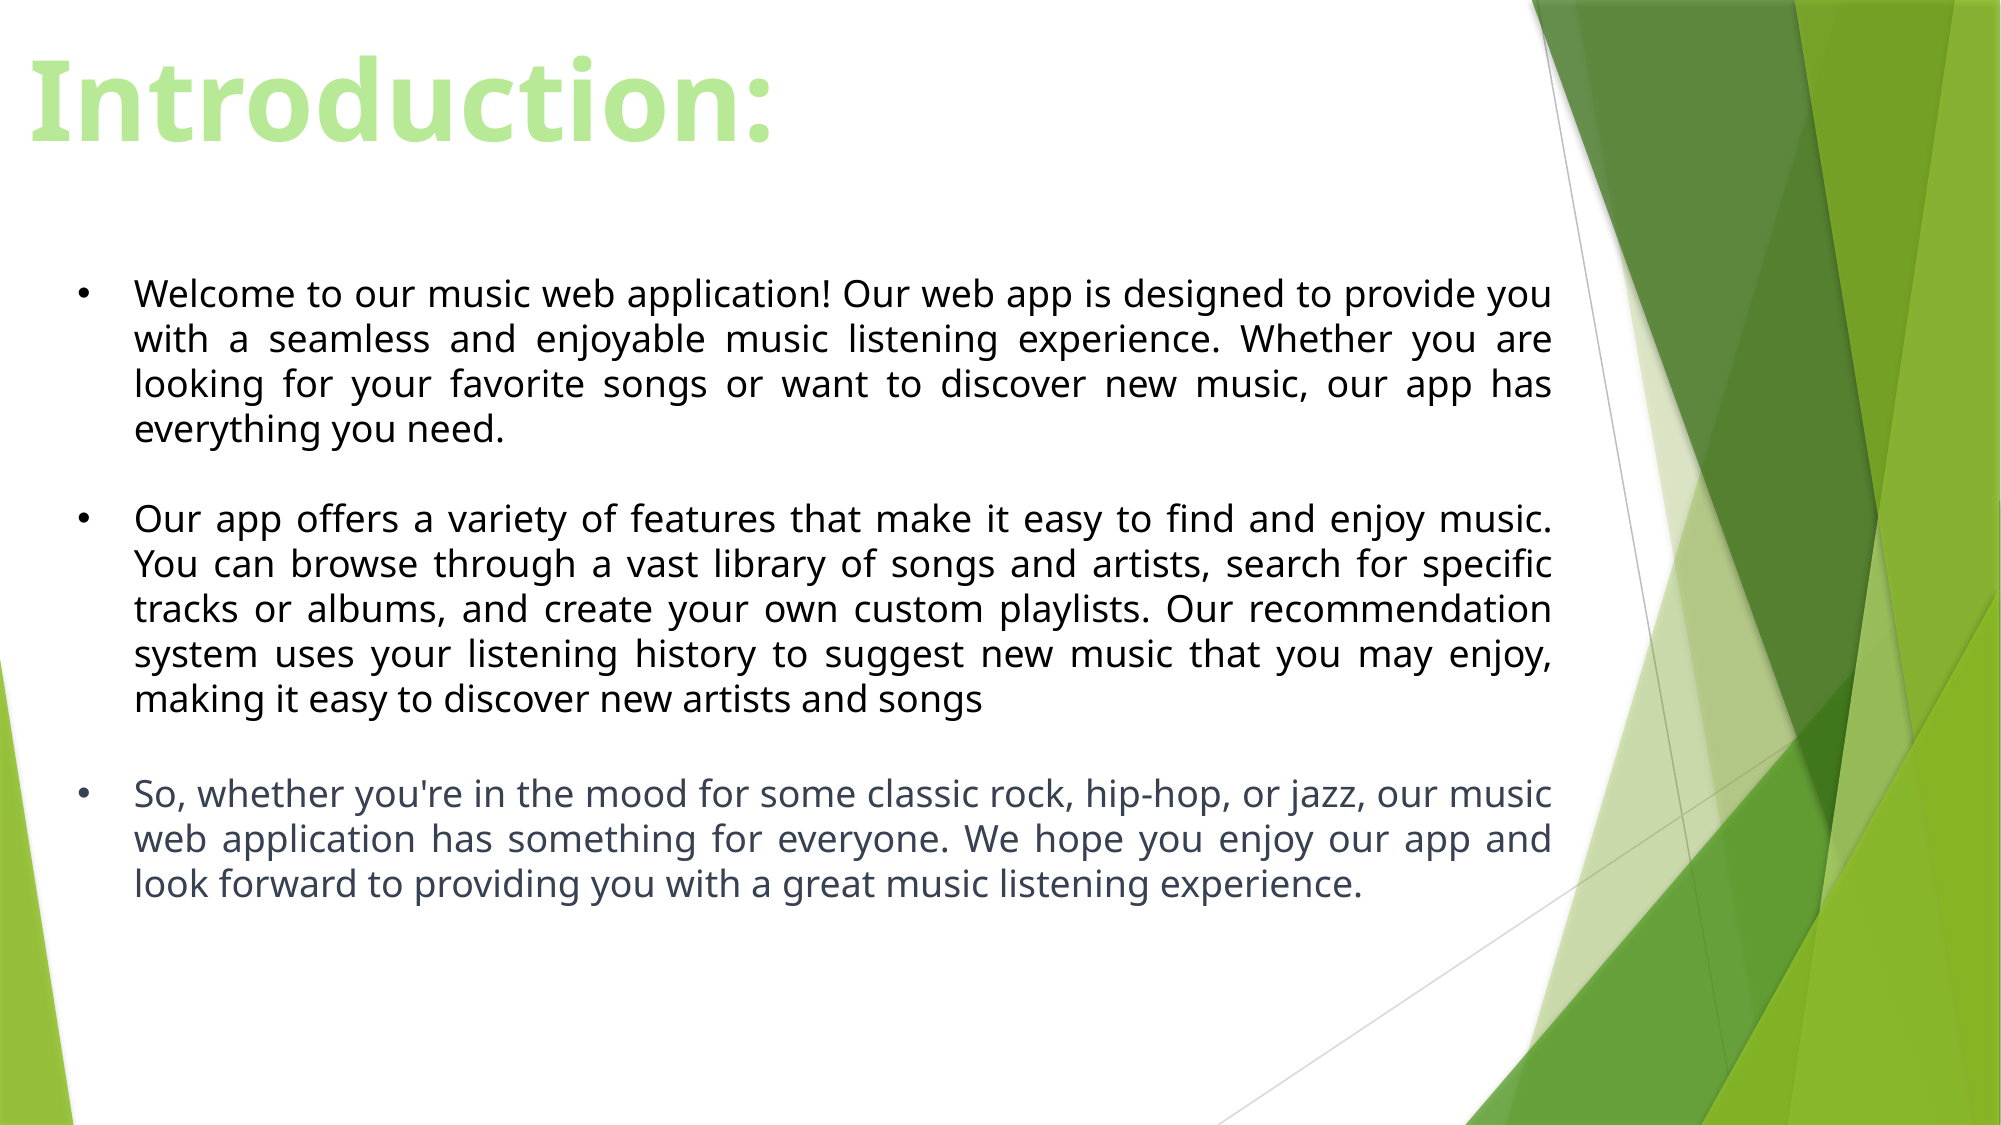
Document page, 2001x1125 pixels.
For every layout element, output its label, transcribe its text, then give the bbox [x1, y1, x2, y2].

text_box Introduction: [14, 21, 792, 172]
text_box Welcome to our music web application! Our web app is designed to provide you with a seamless and enjoyable music listening experience. Whether you are looking for your favorite songs or want to discover new music, our app has everything you need. Our app offers a variety of features that make it easy to find and enjoy music. You can browse through a vast library of songs and artists, search for specific tracks or albums, and create your own custom playlists. Our recommendation system uses your listening history to suggest new music that you may enjoy, making it easy to discover new artists and songs So, whether you're in the mood for some classic rock, hip-hop, or jazz, our music web application has something for everyone. We hope you enjoy our app and look forward to providing you with a great music listening experience. [62, 172, 1569, 913]
